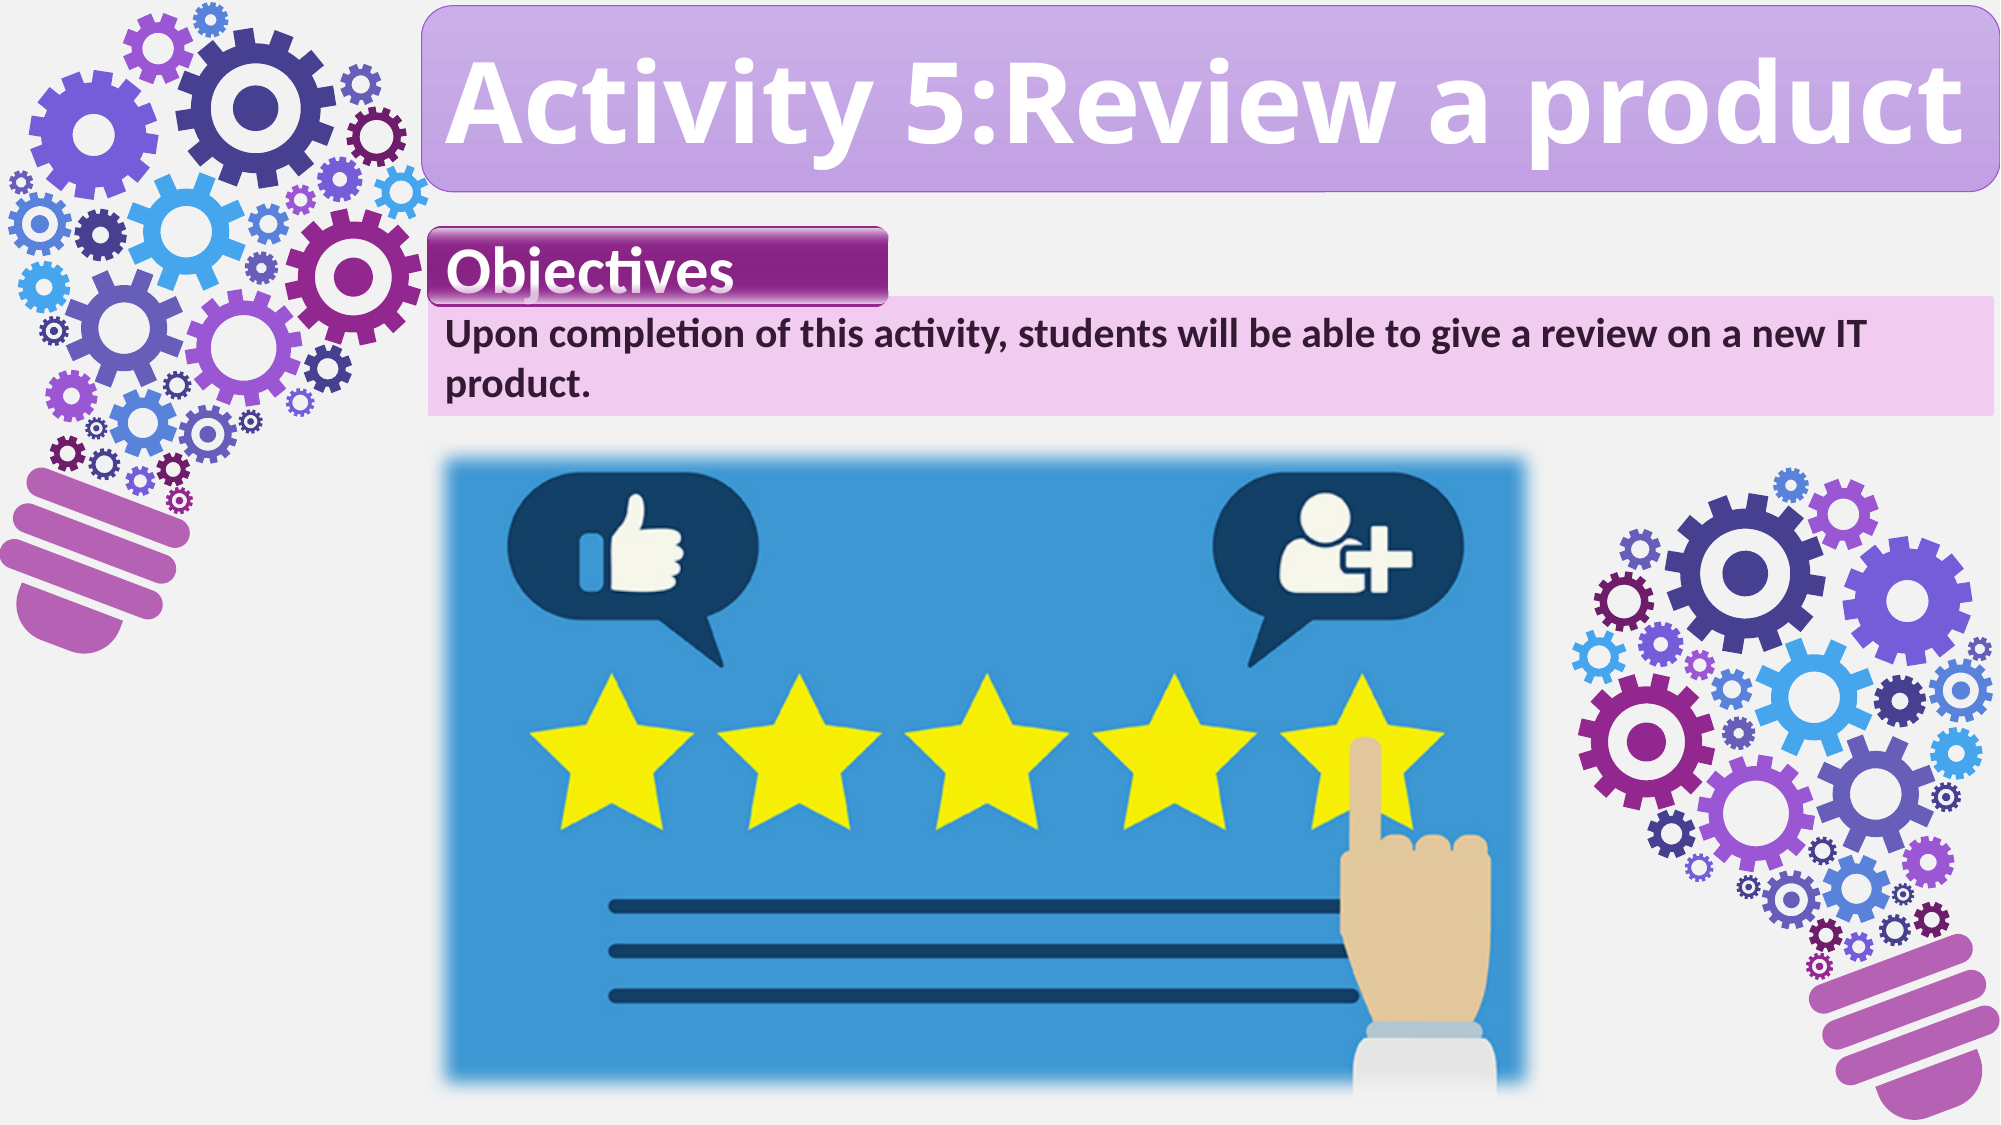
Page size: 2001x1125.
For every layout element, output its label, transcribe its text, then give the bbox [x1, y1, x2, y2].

picture [427, 440, 1544, 1101]
text_box Activity 5:Review a product [421, 5, 2000, 193]
text_box Upon completion of this activity, students will be able to give a review on a new IT product. [429, 298, 1992, 414]
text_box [427, 225, 889, 308]
